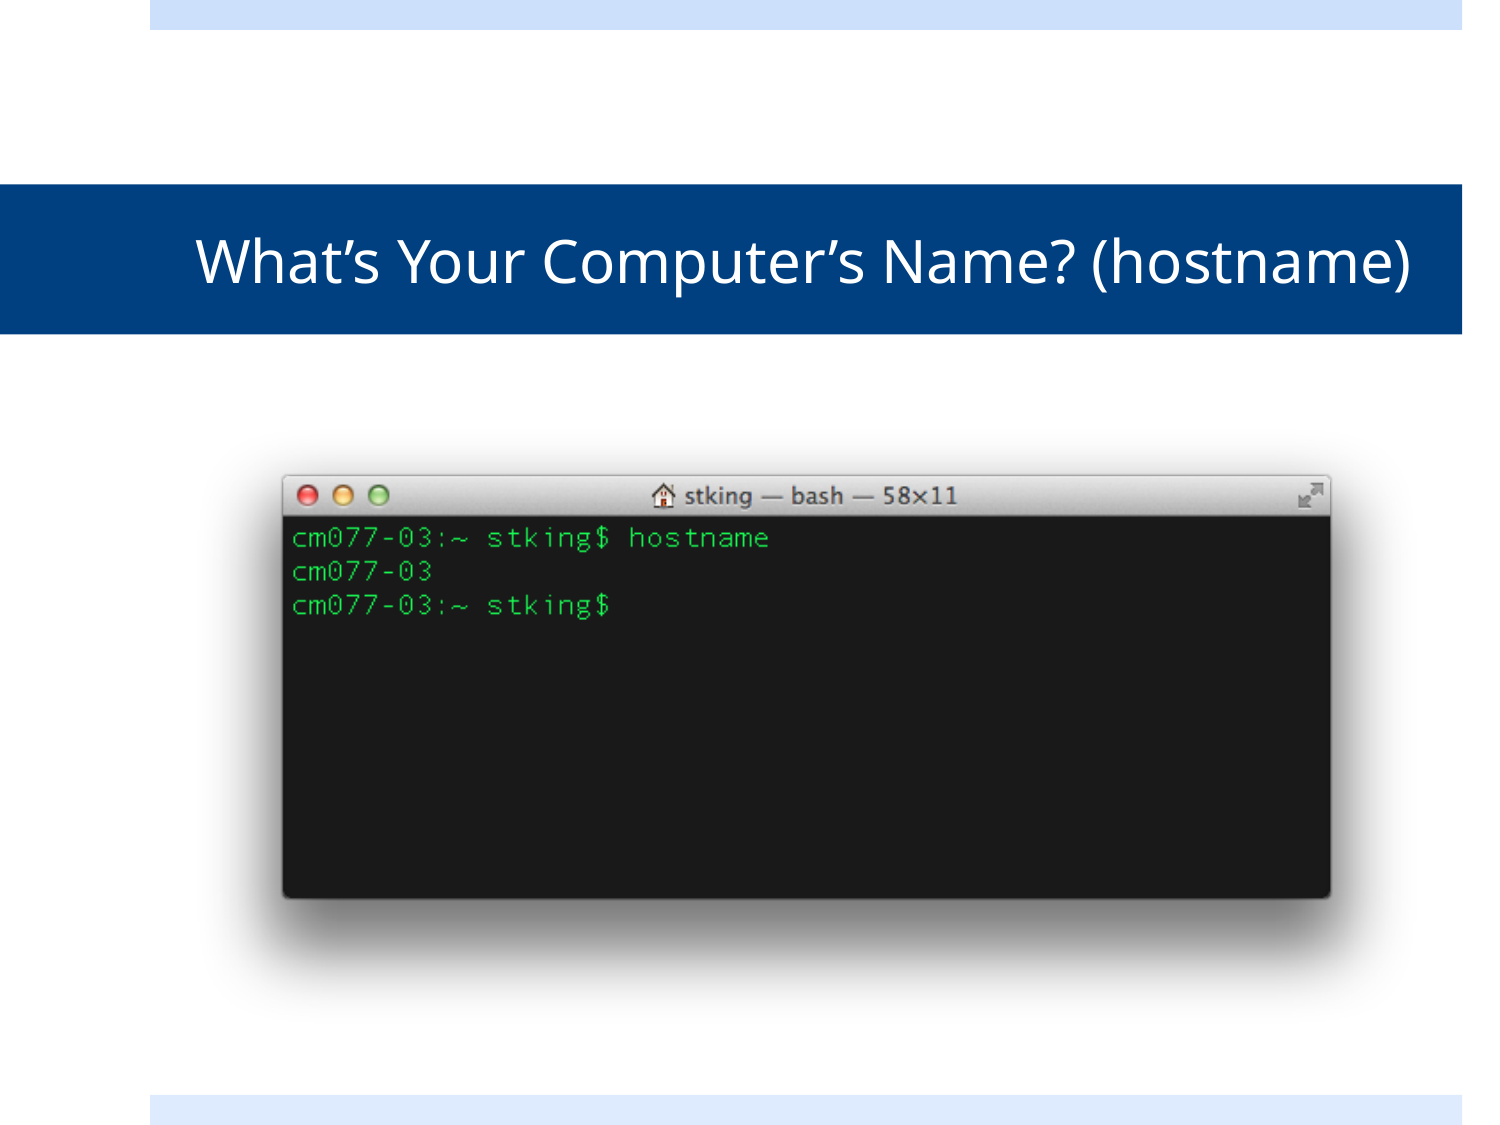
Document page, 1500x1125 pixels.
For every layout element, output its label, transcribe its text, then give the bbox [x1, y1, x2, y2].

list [182, 425, 1432, 1029]
title What’s Your Computer’s Name? (hostname) [0, 184, 1463, 335]
